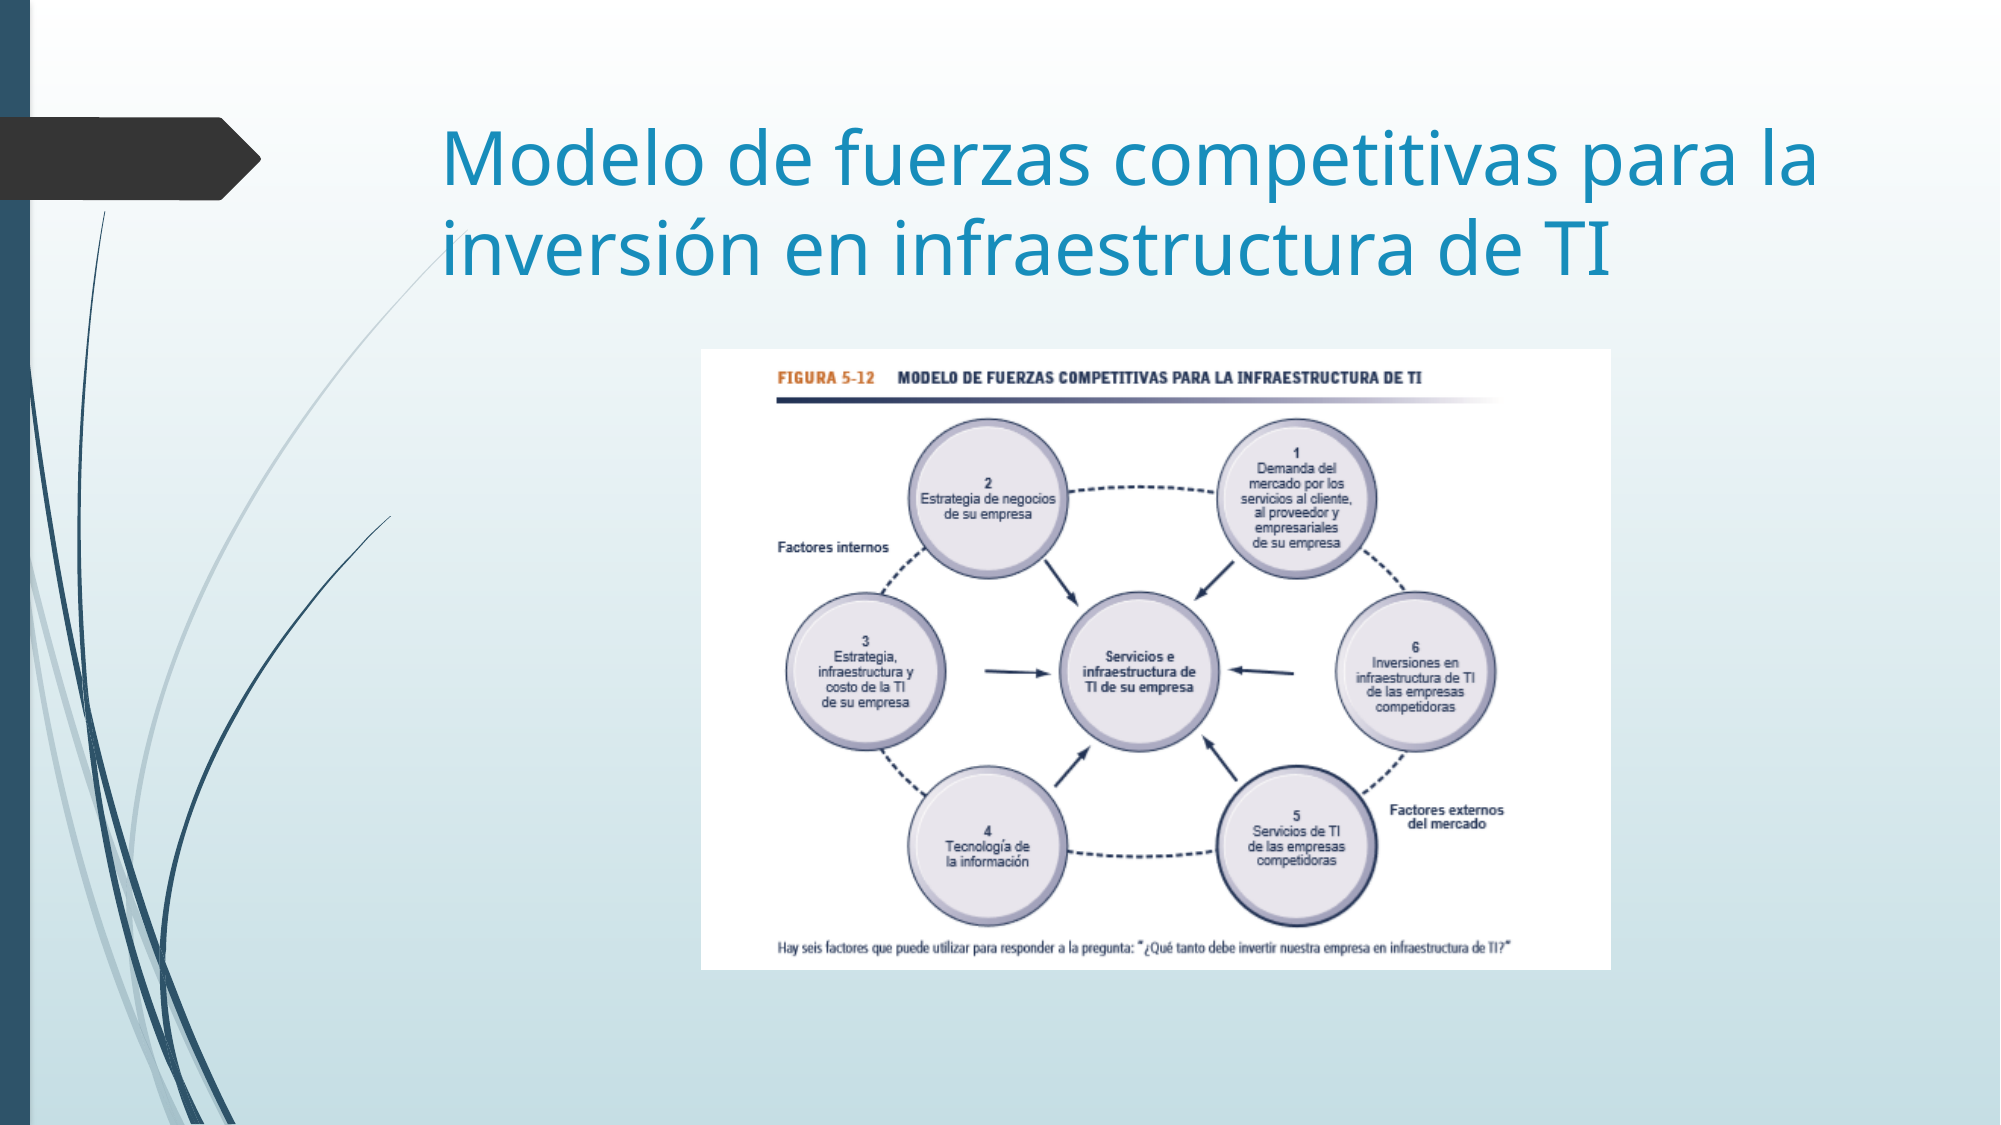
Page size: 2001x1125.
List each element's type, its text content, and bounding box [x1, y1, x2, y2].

title Modelo de fuerzas competitivas para la inversión en infraestructura de TI [425, 102, 1888, 313]
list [701, 349, 1611, 971]
